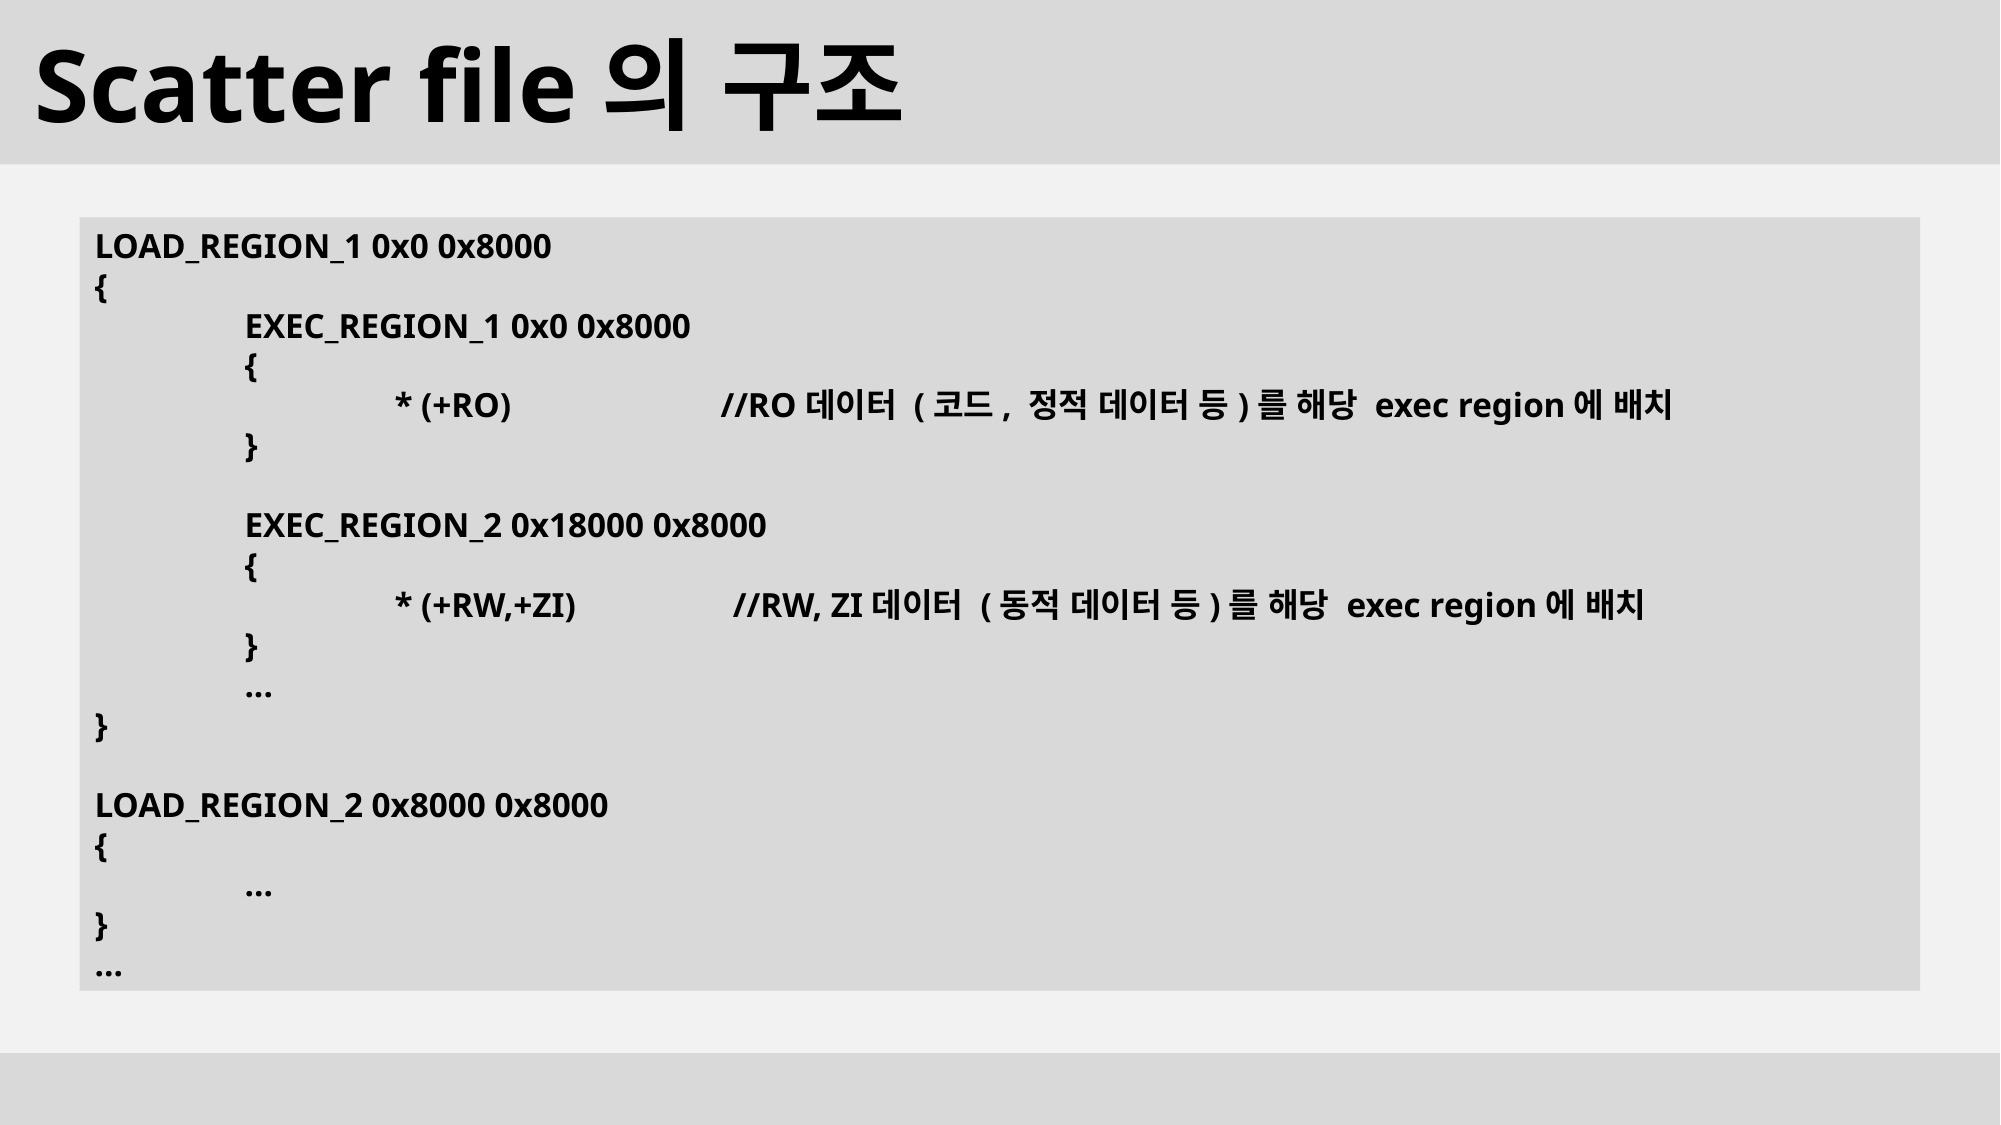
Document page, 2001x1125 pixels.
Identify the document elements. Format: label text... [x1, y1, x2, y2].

title Scatter file의 구조 [19, 12, 1520, 152]
text_box LOAD_REGION_1 0x0 0x8000 { EXEC_REGION_1 0x0 0x8000 { * (+RO) //RO데이터 (코드, 정적 데이터 등)를 해당 exec region에 배치 } EXEC_REGION_2 0x18000 0x8000 { * (+RW,+ZI) //RW, ZI데이터 (동적 데이터 등)를 해당 exec region에 배치 } ... } LOAD_REGION_2 0x8000 0x8000 { … } … [79, 217, 1921, 991]
text_box [0, 0, 2000, 165]
text_box [0, 1052, 2000, 1125]
